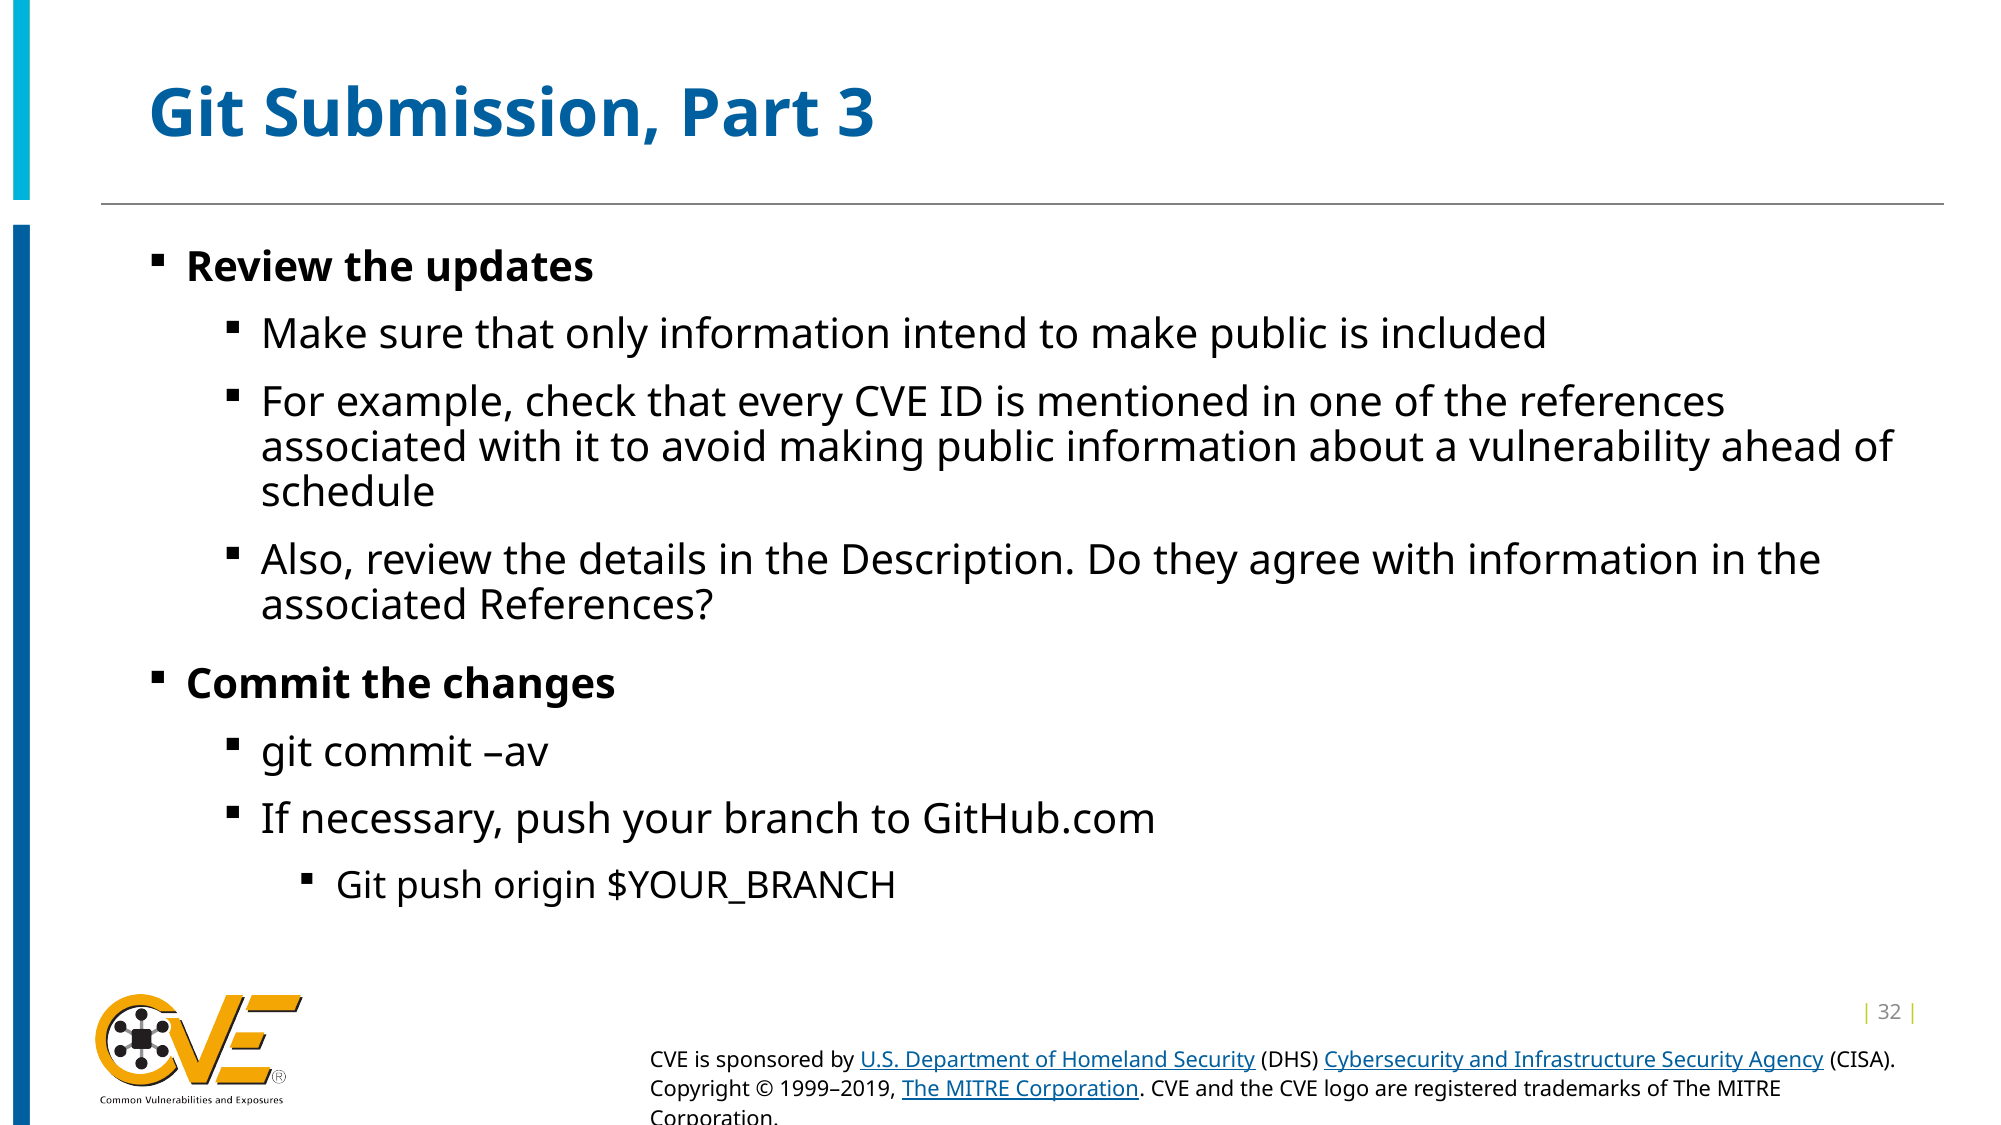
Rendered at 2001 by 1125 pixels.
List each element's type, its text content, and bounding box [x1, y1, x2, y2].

slide_number | 32 | [1824, 1004, 1934, 1035]
list Review the updates Make sure that only information intend to make public is included For example, check that every CVE ID is mentioned in one of the references associated with it to avoid making public information about a vulnerability ahead of schedule Also, review the details in the Description. Do they agree with information in the associated References? Commit the changes git commit –av If necessary, push your branch to GitHub.com Git push origin $YOUR_BRANCH [133, 237, 1934, 991]
title Git Submission, Part 3 [133, 45, 1664, 188]
picture [95, 994, 303, 1106]
